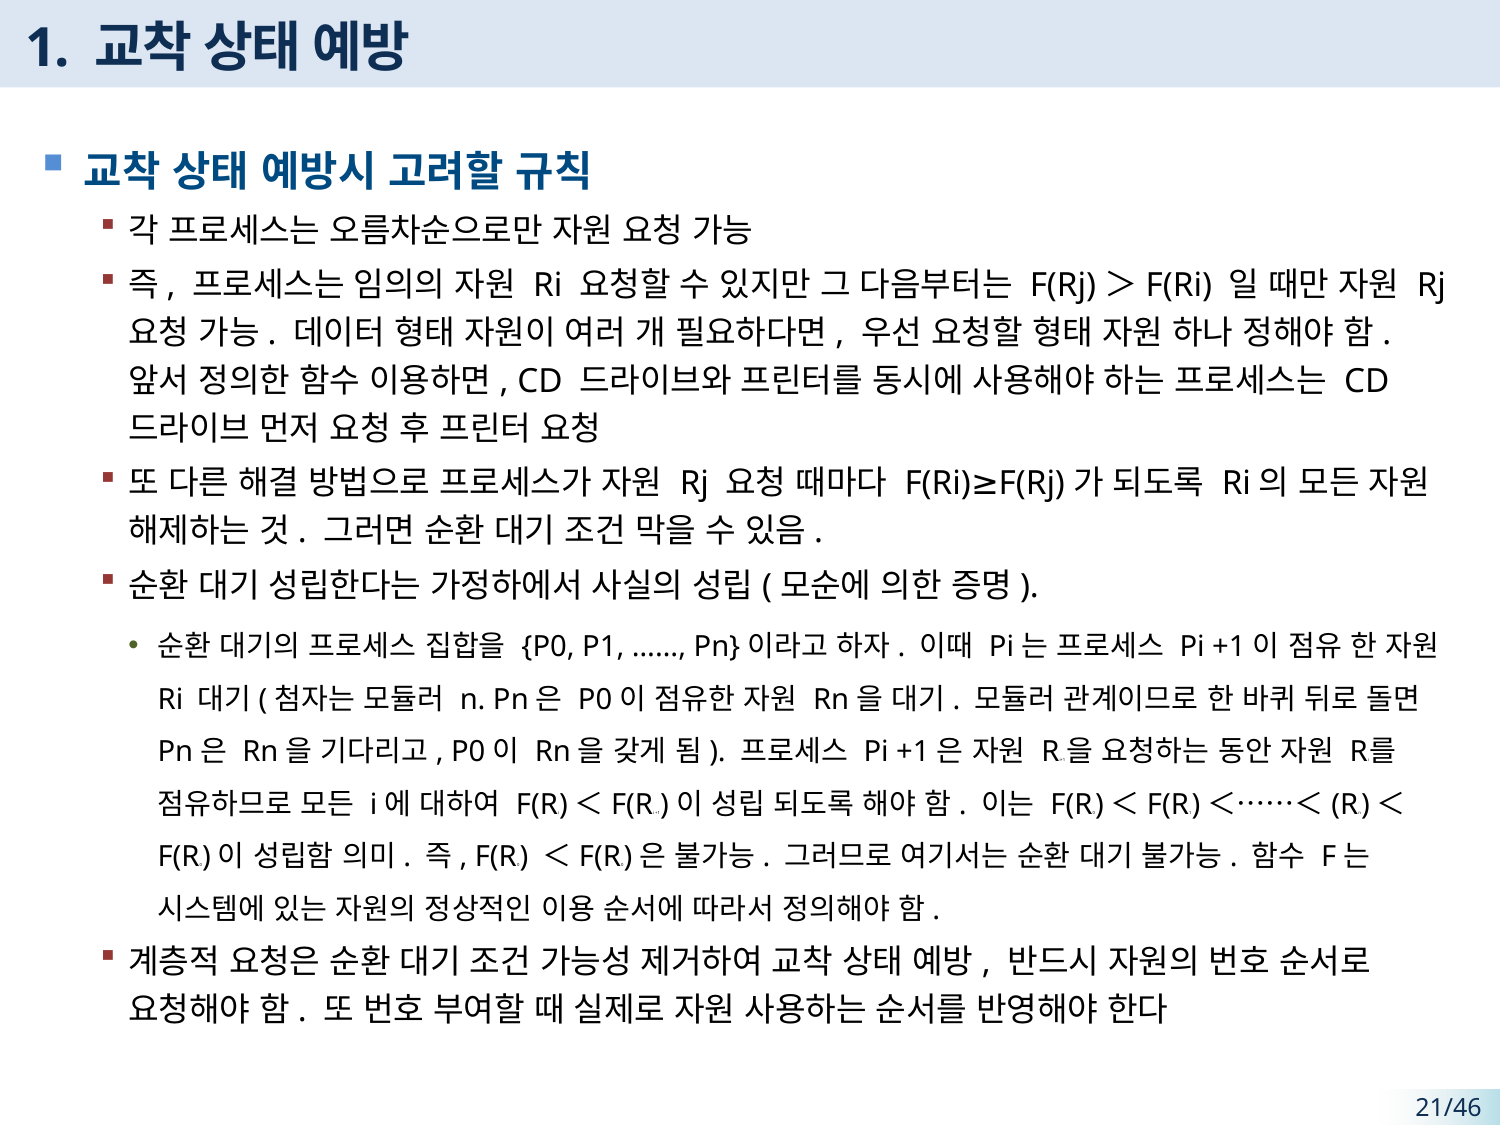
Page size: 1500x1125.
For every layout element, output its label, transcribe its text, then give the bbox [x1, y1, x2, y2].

list 교착 상태 예방시 고려할 규칙 각 프로세스는 오름차순으로만 자원 요청 가능 즉, 프로세스는 임의의 자원 Ri 요청할 수 있지만 그 다음부터는 F(Rj)＞F(Ri) 일 때만 자원 Rj 요청 가능. 데이터 형태 자원이 여러 개 필요하다면, 우선 요청할 형태 자원 하나 정해야 함. 앞서 정의한 함수 이용하면, CD 드라이브와 프린터를 동시에 사용해야 하는 프로세스는 CD 드라이브 먼저 요청 후 프린터 요청 또 다른 해결 방법으로 프로세스가 자원 Rj 요청 때마다 F(Ri)≥F(Rj)가 되도록 Ri의 모든 자원 해제하는 것. 그러면 순환 대기 조건 막을 수 있음. 순환 대기 성립한다는 가정하에서 사실의 성립(모순에 의한 증명). 순환 대기의 프로세스 집합을 {P0, P1, ……, Pn}이라고 하자. 이때 Pi는 프로세스 Pi +1이 점유 한 자원 Ri 대기(첨자는 모듈러 n. Pn은 P0이 점유한 자원 Rn을 대기. 모듈러 관계이므로 한 바퀴 뒤로 돌면 Pn은 Rn을 기다리고, P0이 Rn을 갖게 됨). 프로세스 Pi +1은 자원 Ri+1을 요청하는 동안 자원 Ri를 점유하므로 모든 i에 대하여 F(Ri)＜F(Ri +1)이 성립 되도록 해야 함. 이는 F(R0)＜F(R1)＜……＜(Rn)＜F(R0)이 성립함 의미. 즉, F(R0) ＜F(R0)은 불가능. 그러므로 여기서는 순환 대기 불가능. 함수 F는 시스템에 있는 자원의 정상적인 이용 순서에 따라서 정의해야 함. 계층적 요청은 순환 대기 조건 가능성 제거하여 교착 상태 예방, 반드시 자원의 번호 순서로 요청해야 함. 또 번호 부여할 때 실제로 자원 사용하는 순서를 반영해야 한다 [10, 126, 1481, 1057]
title 1. 교착 상태 예방 [10, 5, 1467, 84]
